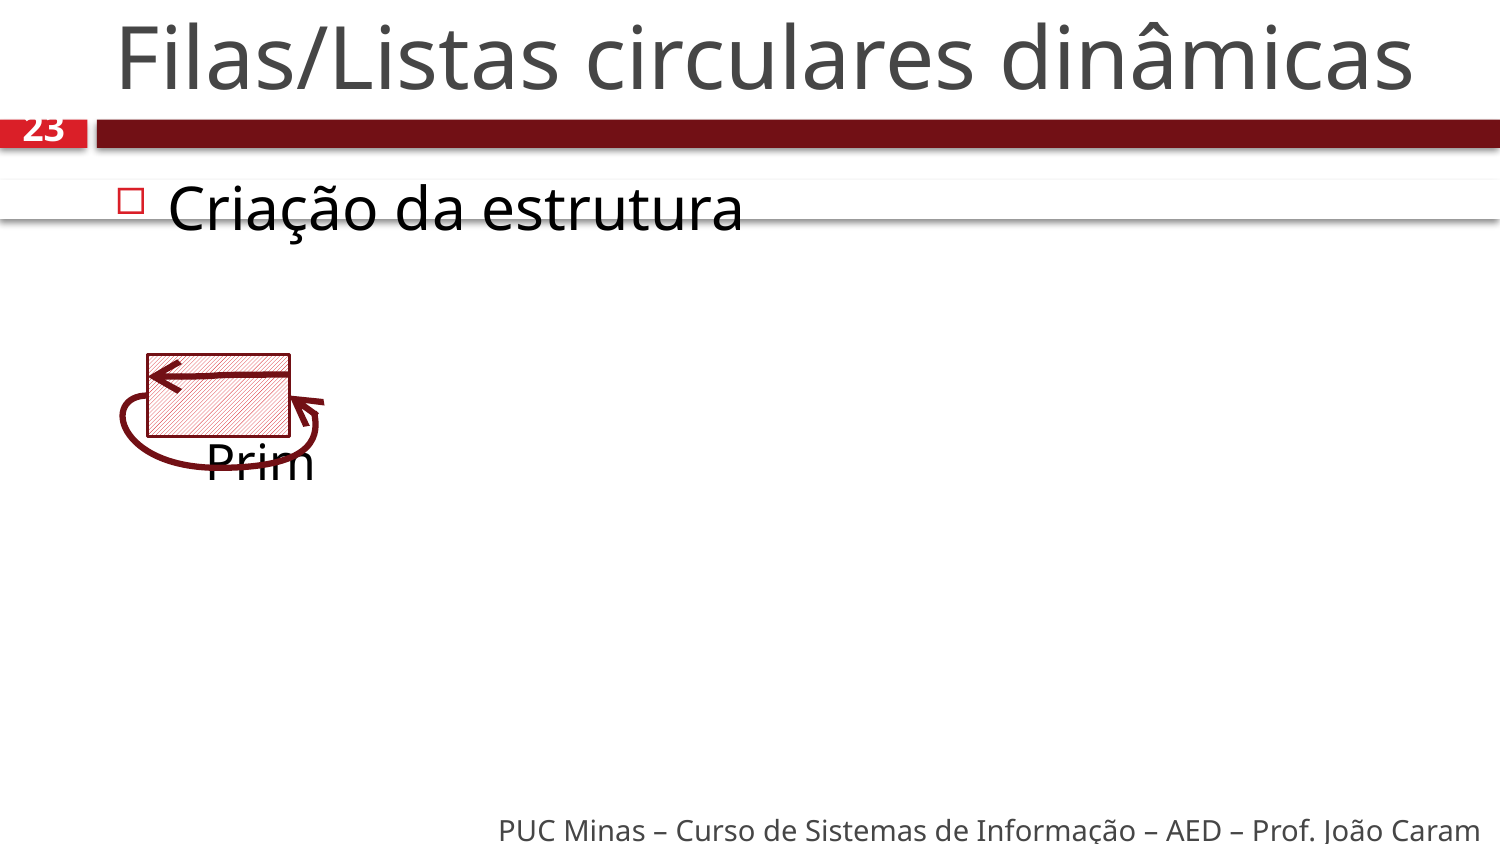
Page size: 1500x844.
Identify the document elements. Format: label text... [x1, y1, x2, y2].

footer PUC Minas – Curso de Sistemas de Informação – AED – Prof. João Caram [159, 807, 1497, 844]
text_box [146, 406, 291, 438]
text_box [146, 353, 291, 375]
slide_number 23 [0, 114, 88, 145]
list Criação da estrutura [99, 161, 1483, 800]
text_box [146, 385, 176, 395]
title Filas/Listas circulares dinâmicas [99, 19, 1483, 115]
text_box [179, 384, 291, 395]
text_box Prim [190, 423, 331, 498]
